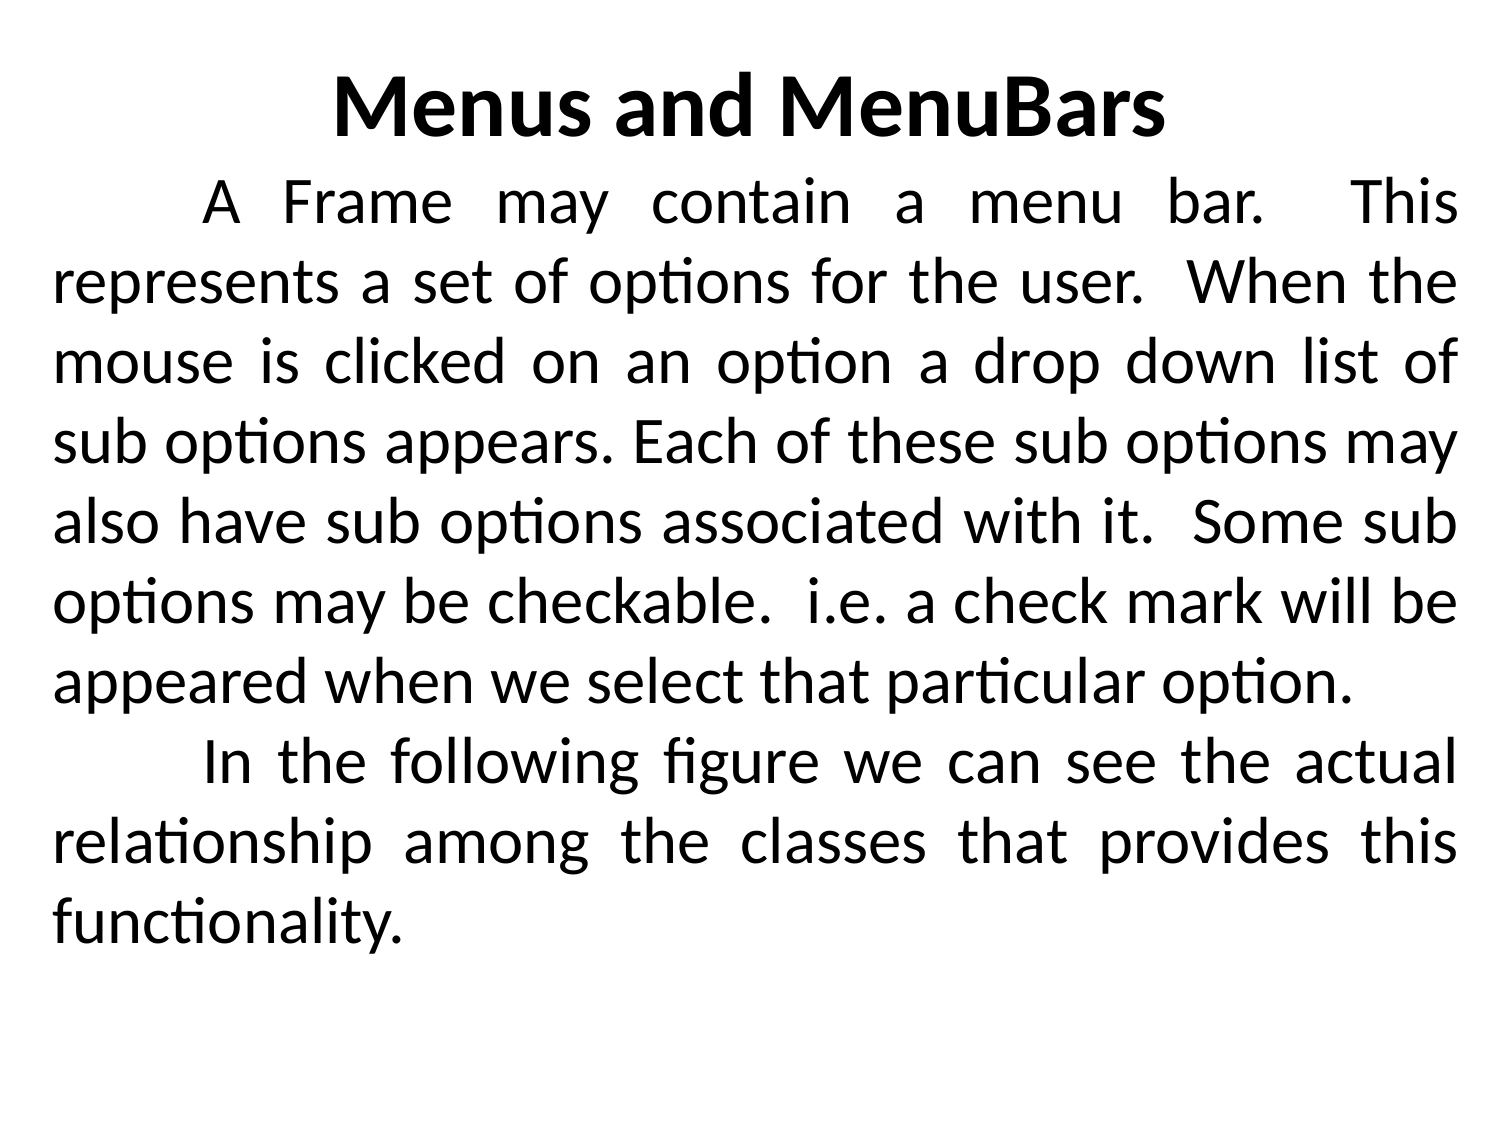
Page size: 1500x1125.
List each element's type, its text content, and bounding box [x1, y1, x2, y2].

text_box A Frame may contain a menu bar. This represents a set of options for the user. When the mouse is clicked on an option a drop down list of sub options appears. Each of these sub options may also have sub options associated with it. Some sub options may be checkable. i.e. a check mark will be appeared when we select that particular option. In the following figure we can see the actual relationship among the classes that provides this functionality. [37, 149, 1475, 965]
title Menus and MenuBars [0, 24, 1500, 175]
